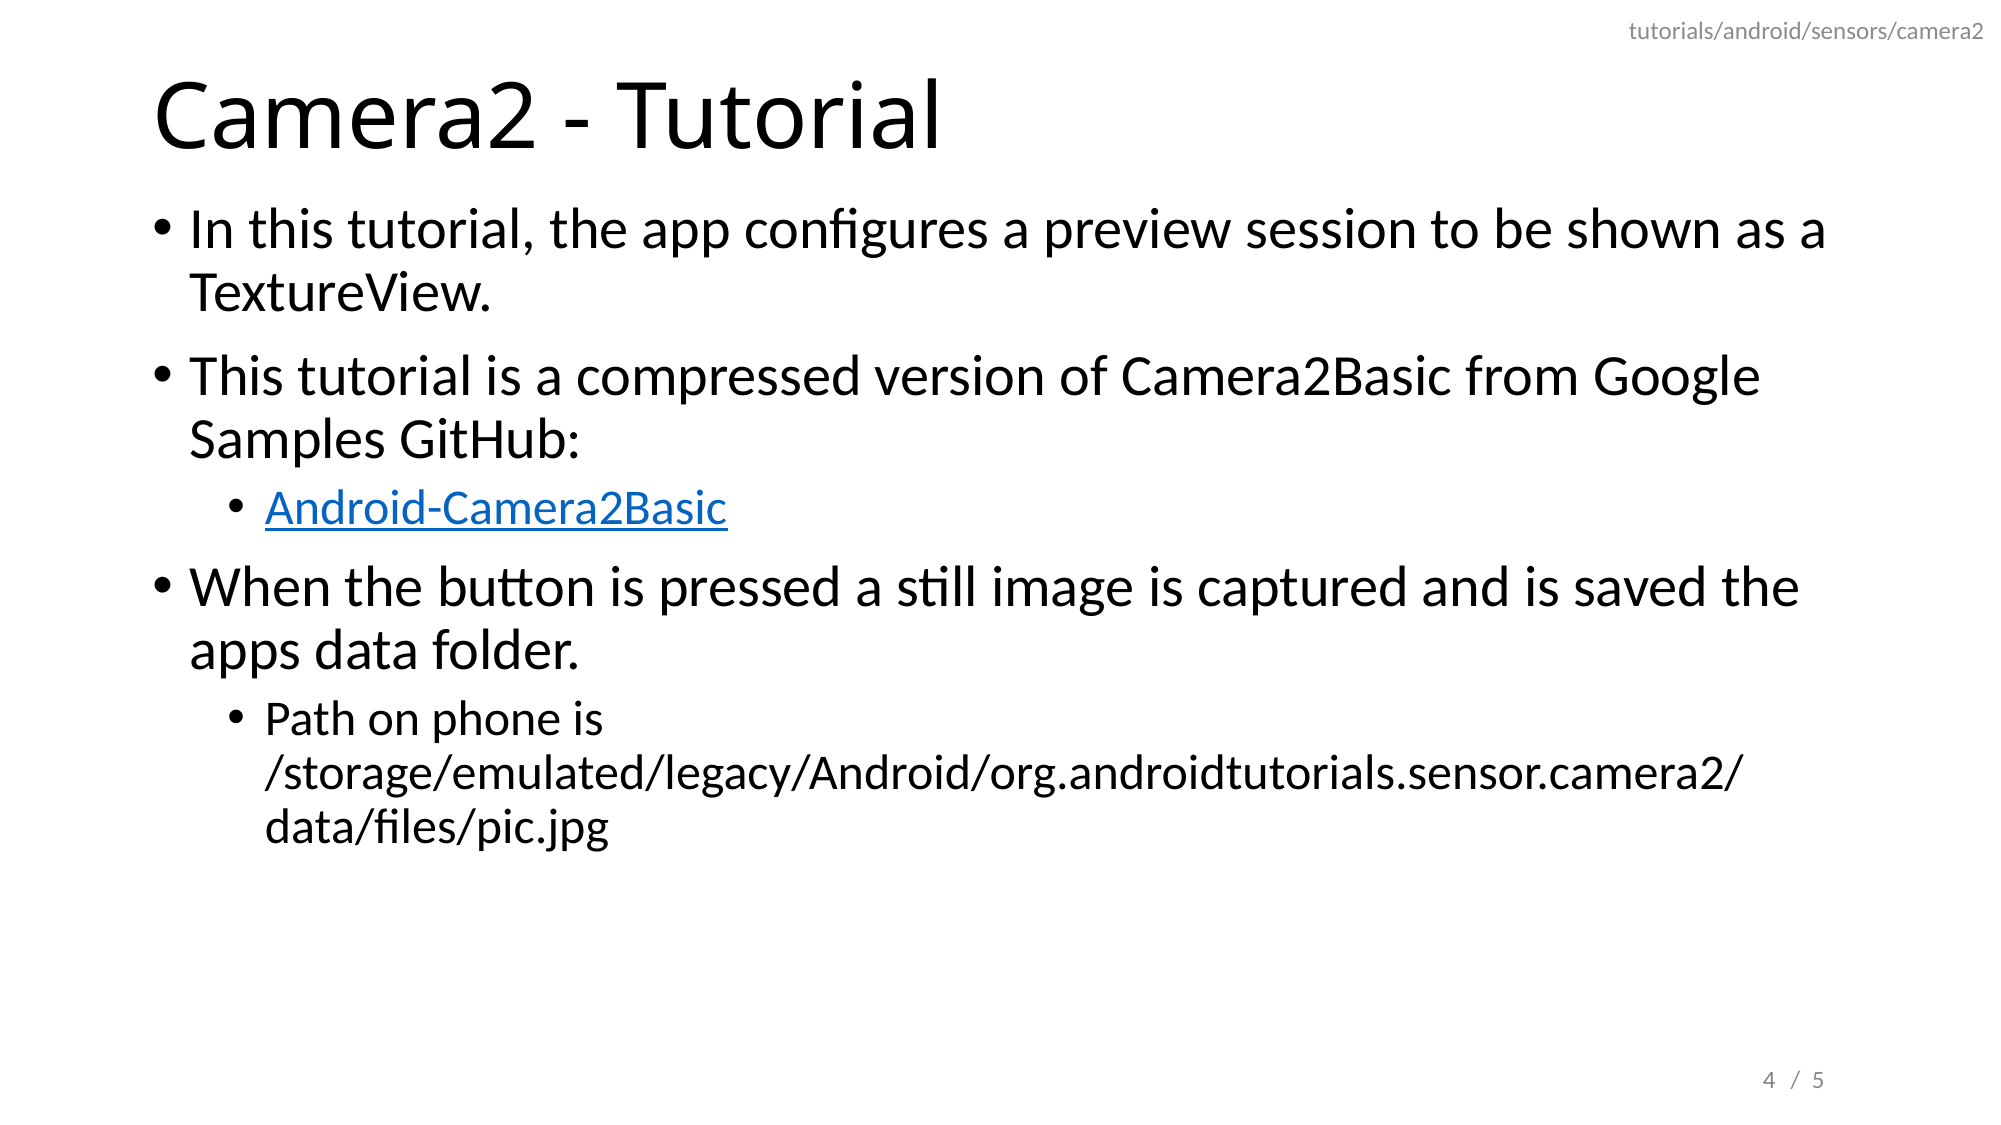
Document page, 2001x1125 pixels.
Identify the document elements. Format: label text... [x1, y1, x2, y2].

slide_number 4 [1721, 1048, 1791, 1109]
slide_number tutorials/android/sensors/camera2 [1248, 0, 2000, 60]
footer / 5 [1791, 1048, 1863, 1109]
list In this tutorial, the app configures a preview session to be shown as a TextureView. This tutorial is a compressed version of Camera2Basic from Google Samples GitHub: Android-Camera2Basic When the button is pressed a still image is captured and is saved the apps data folder. Path on phone is /storage/emulated/legacy/Android/org.androidtutorials.sensor.camera2/data/files/pic.jpg [137, 190, 1863, 1014]
title Camera2 - Tutorial [137, 59, 1863, 178]
